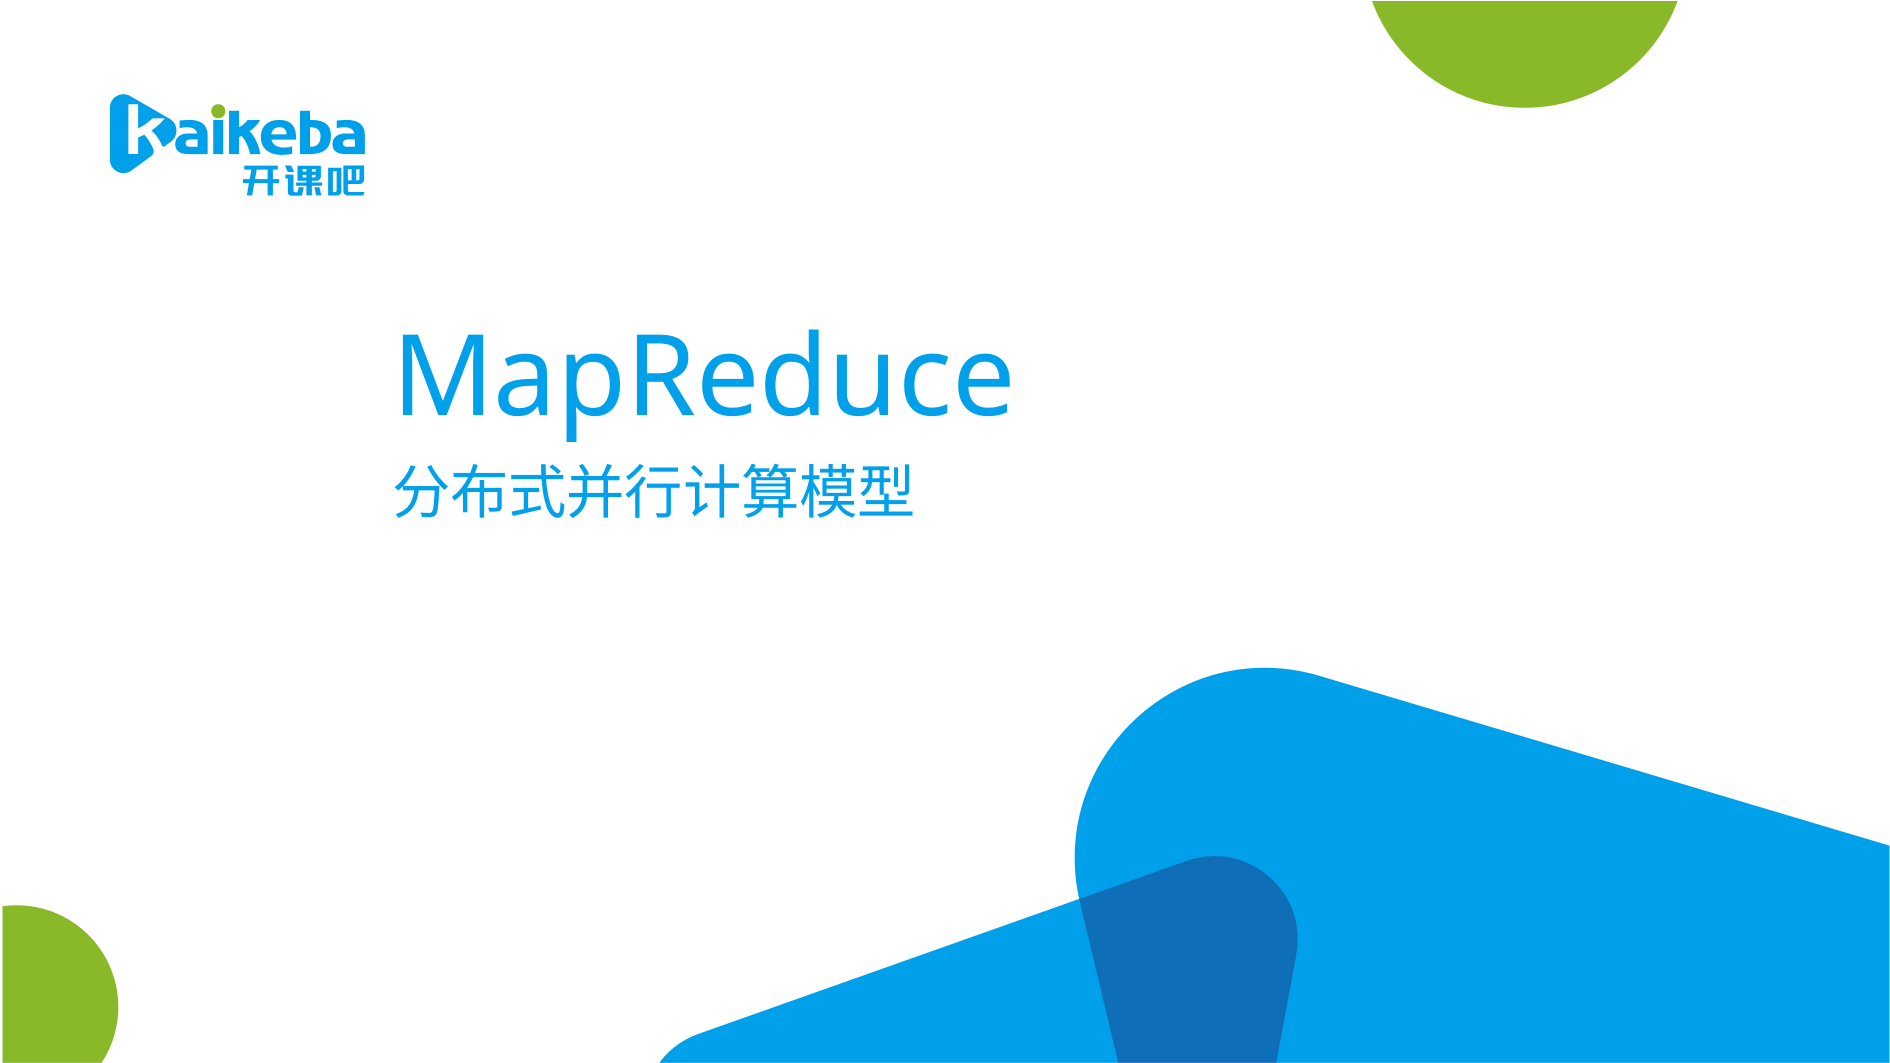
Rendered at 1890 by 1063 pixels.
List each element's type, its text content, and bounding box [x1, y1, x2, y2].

text_box 分布式并行计算模型 [377, 448, 1794, 533]
picture [0, 0, 1890, 1063]
picture [1080, 857, 1297, 1063]
text_box MapReduce [377, 295, 1794, 446]
